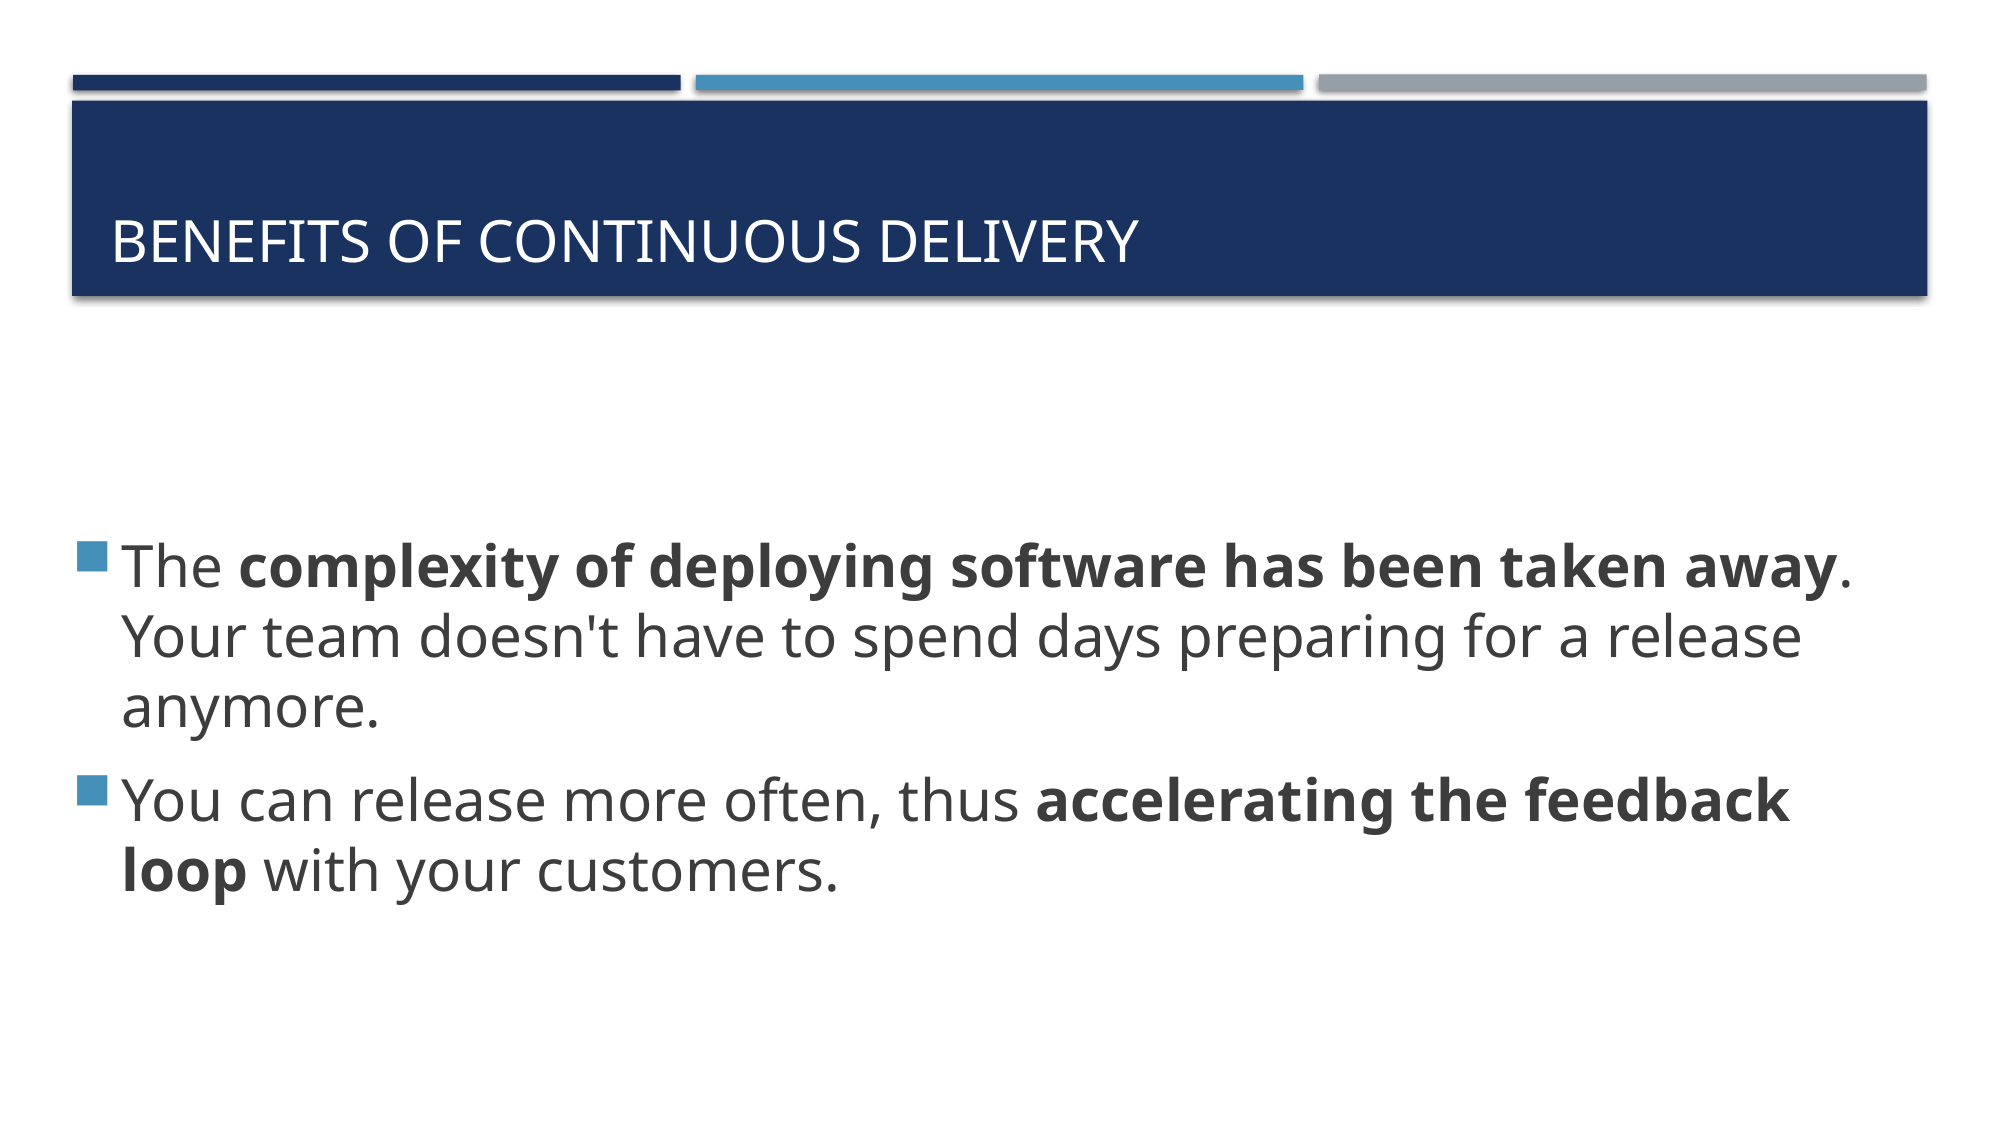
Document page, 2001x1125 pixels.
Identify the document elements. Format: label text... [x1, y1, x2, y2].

list The complexity of deploying software has been taken away. Your team doesn't have to spend days preparing for a release anymore. You can release more often, thus accelerating the feedback loop with your customers. [56, 343, 1944, 1089]
title Benefits of Continuous delivery [95, 115, 1905, 282]
